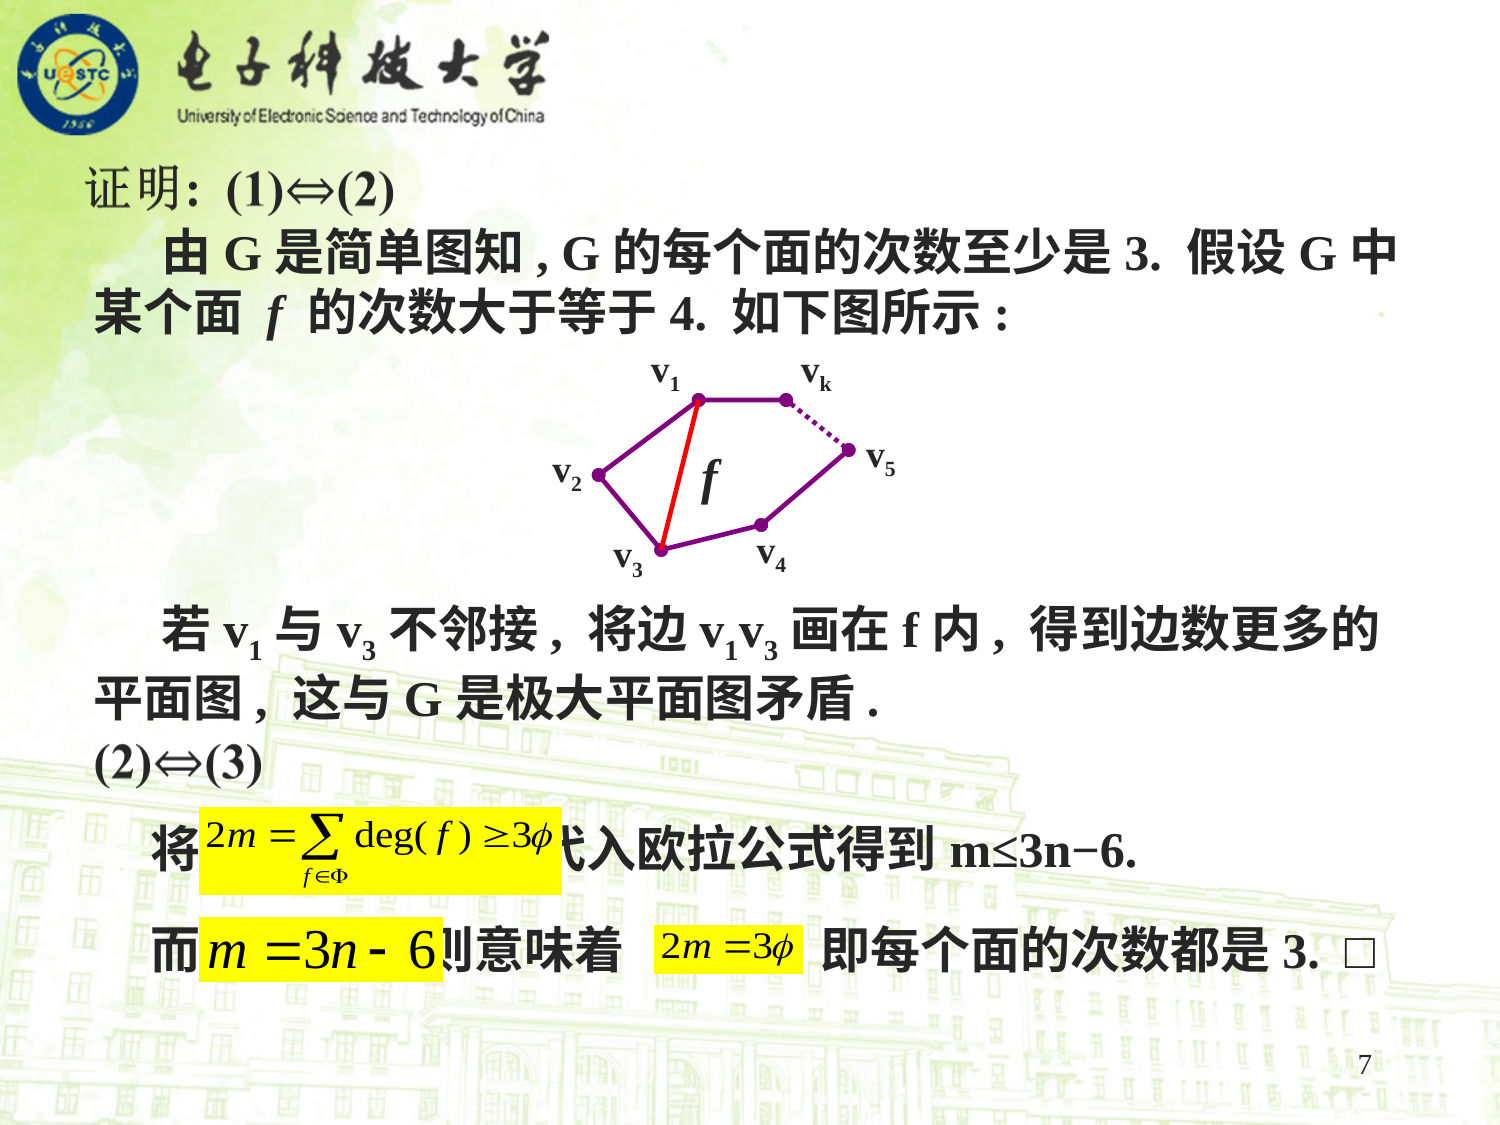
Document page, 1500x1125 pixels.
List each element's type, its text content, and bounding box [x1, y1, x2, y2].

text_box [654, 924, 803, 975]
slide_number 7 [1074, 1025, 1388, 1100]
text_box [67, 148, 1330, 225]
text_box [537, 337, 937, 584]
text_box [661, 399, 699, 550]
text_box [78, 722, 1341, 799]
text_box 将 代入欧拉公式得到m≤3n−6. [562, 809, 1441, 885]
text_box 由G是简单图知, G的每个面的次数至少是3. 假设G中某个面 f 的次数大于等于4. 如下图所示: [78, 213, 1438, 348]
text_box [199, 916, 443, 983]
text_box 若v1与v3不邻接, 将边v1v3画在f内, 得到边数更多的平面图, 这与G是极大平面图矛盾. [78, 590, 1438, 734]
text_box 而 则意味着 . 即每个面的次数都是3. □ [78, 911, 1438, 987]
picture [0, 0, 1500, 1125]
text_box 将 代入欧拉公式得到m≤3n−6. [78, 809, 199, 885]
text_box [199, 806, 562, 895]
